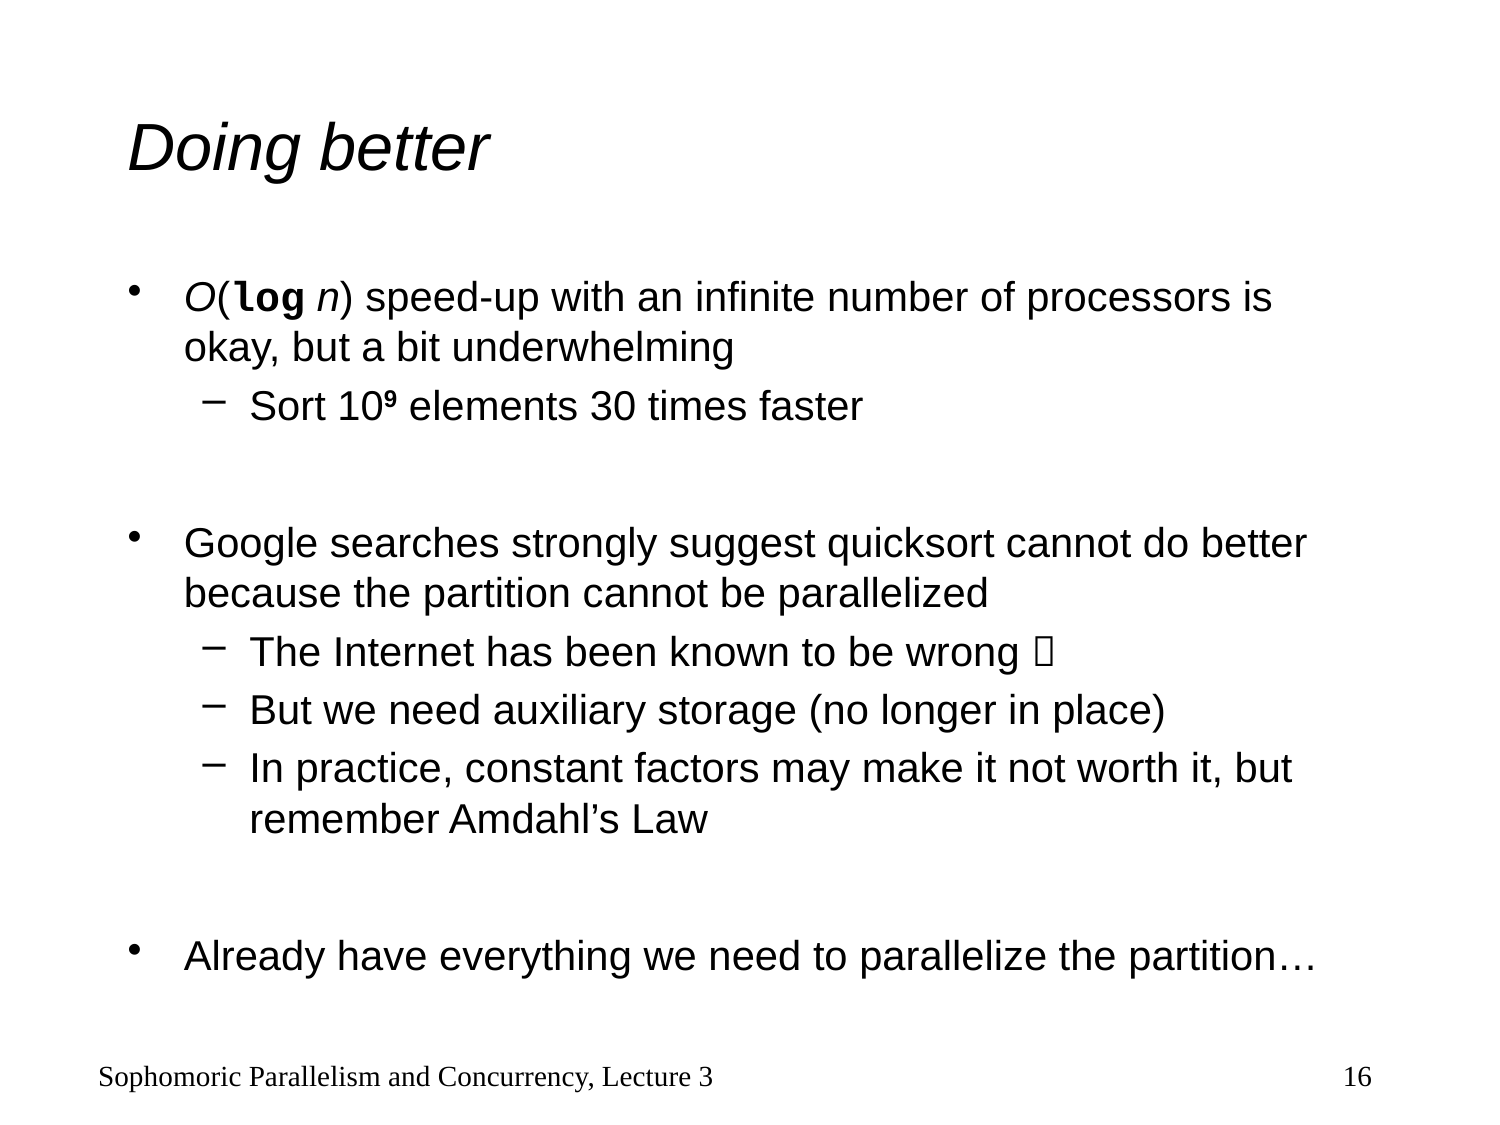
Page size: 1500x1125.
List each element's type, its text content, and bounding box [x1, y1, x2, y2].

footer Sophomoric Parallelism and Concurrency, Lecture 3 [74, 1049, 738, 1125]
list O(log n) speed-up with an infinite number of processors is okay, but a bit underwhelming Sort 109 elements 30 times faster Google searches strongly suggest quicksort cannot do better because the partition cannot be parallelized The Internet has been known to be wrong  But we need auxiliary storage (no longer in place) In practice, constant factors may make it not worth it, but remember Amdahl’s Law Already have everything we need to parallelize the partition… [112, 262, 1388, 1001]
title Doing better [112, 49, 1388, 238]
slide_number 16 [1074, 1049, 1388, 1125]
